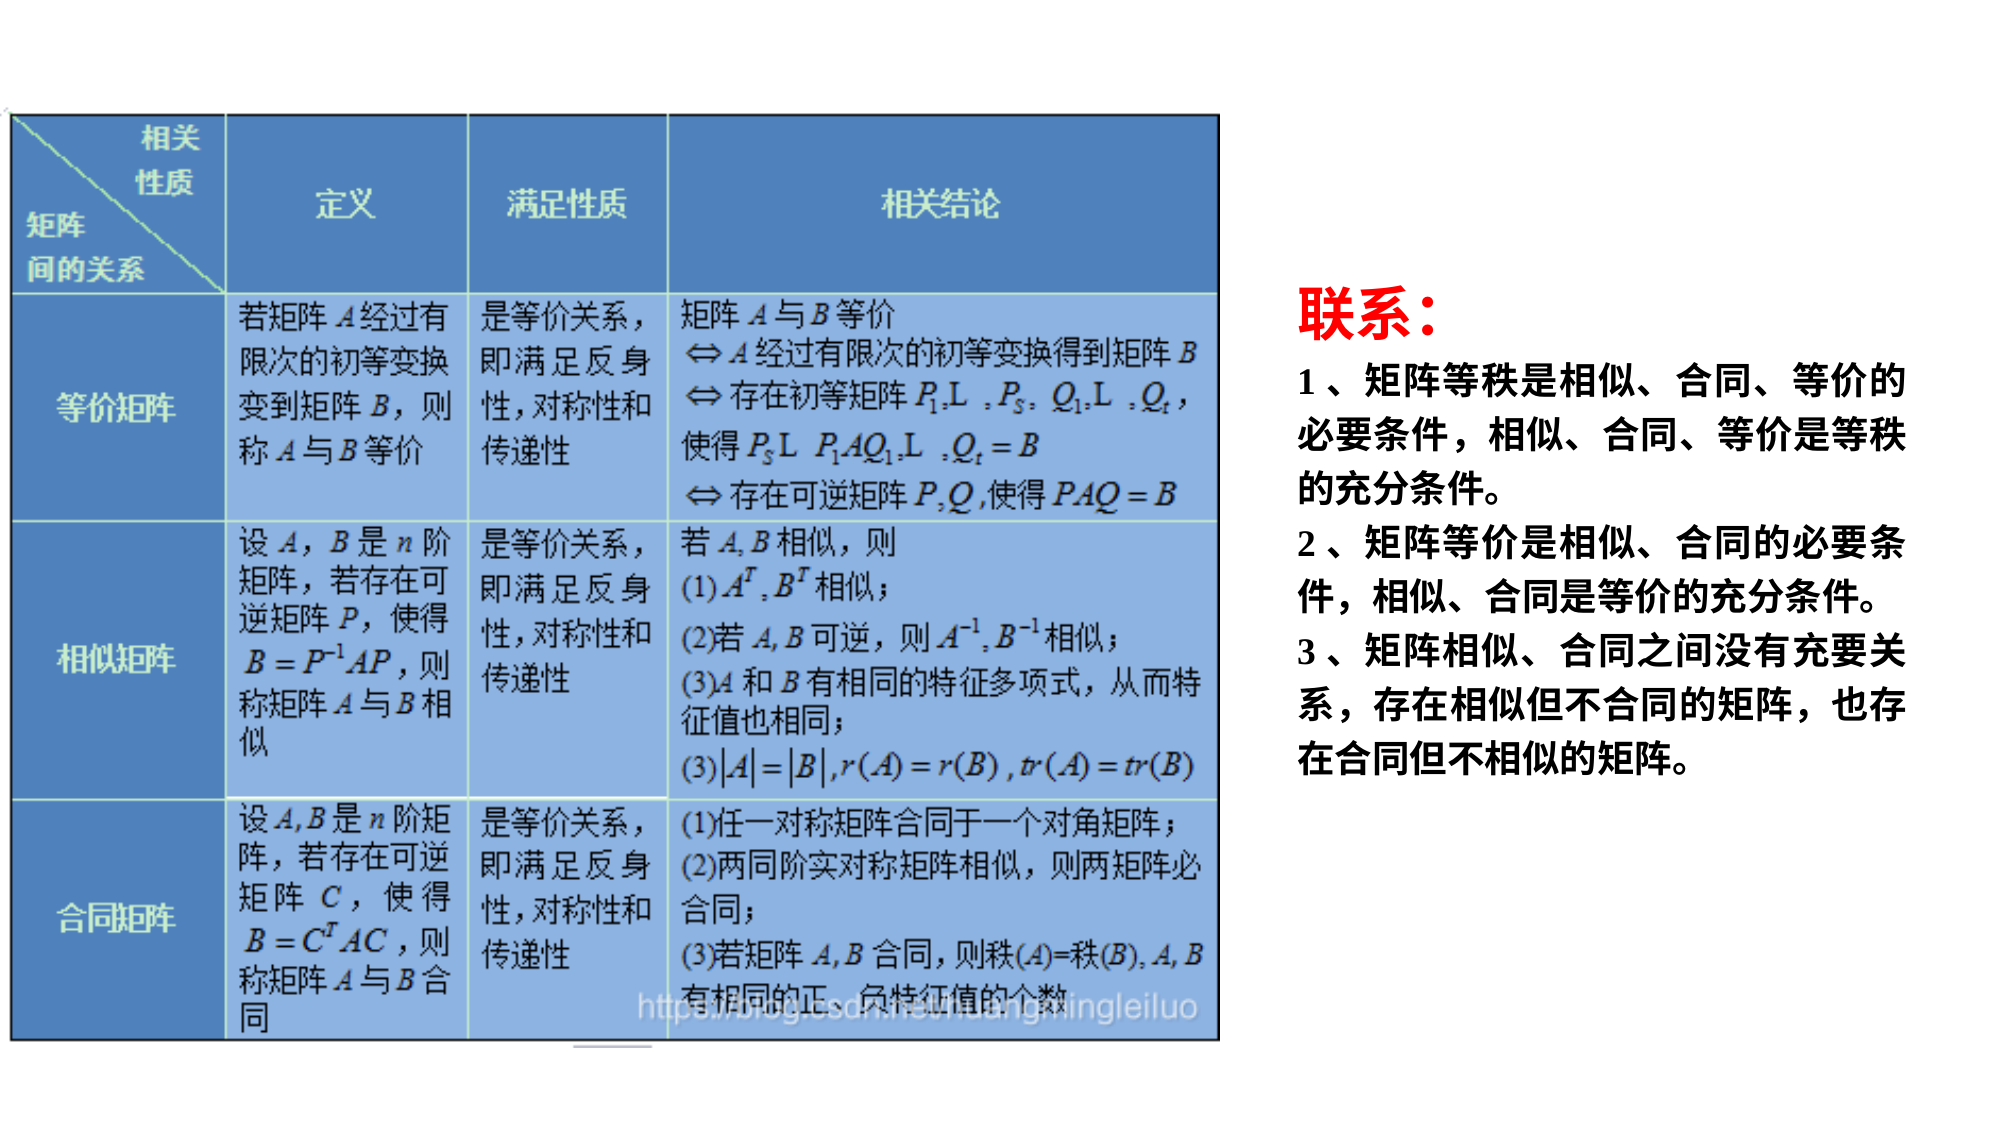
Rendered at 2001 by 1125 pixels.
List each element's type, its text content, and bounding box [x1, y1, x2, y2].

picture [0, 106, 1220, 1048]
text_box 联系： 1、矩阵等秩是相似、合同、等价的必要条件，相似、合同、等价是等秩的充分条件。 2、矩阵等价是相似、合同的必要条件，相似、合同是等价的充分条件。 3、矩阵相似、合同之间没有充要关系，存在相似但不合同的矩阵，也存在合同但不相似的矩阵。 [1282, 277, 1923, 842]
